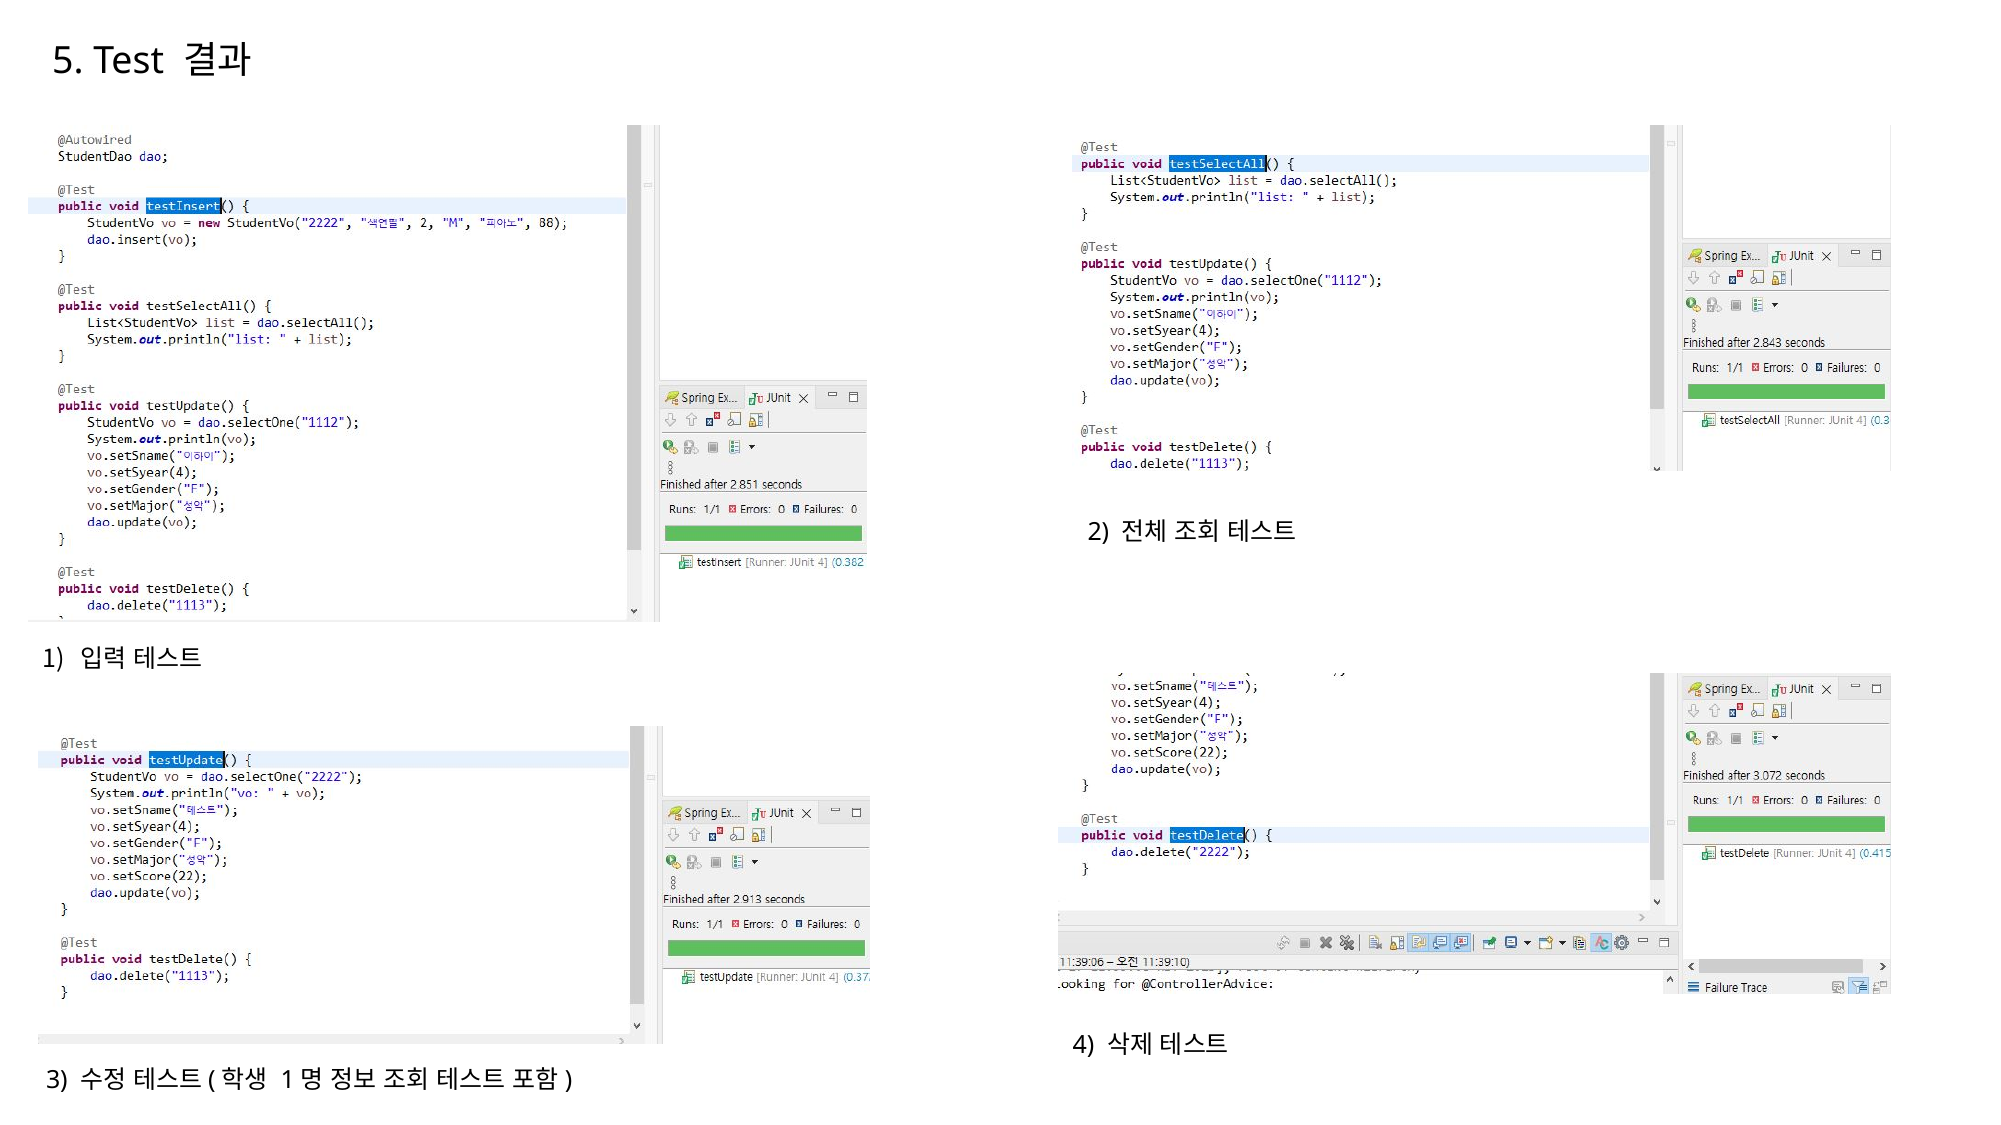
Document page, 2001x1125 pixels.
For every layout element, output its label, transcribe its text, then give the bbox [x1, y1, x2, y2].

text_box 5. Test 결과 [37, 28, 267, 89]
picture [1072, 125, 1891, 471]
text_box 2) 전체 조회 테스트 [1072, 508, 1730, 553]
text_box 4) 삭제 테스트 [1058, 1021, 1715, 1067]
text_box 입력 테스트 [28, 635, 685, 680]
picture [28, 125, 867, 622]
text_box 3) 수정 테스트(학생 1명 정보 조회 테스트 포함) [31, 1055, 688, 1101]
picture [38, 726, 870, 1045]
picture [1057, 673, 1891, 994]
